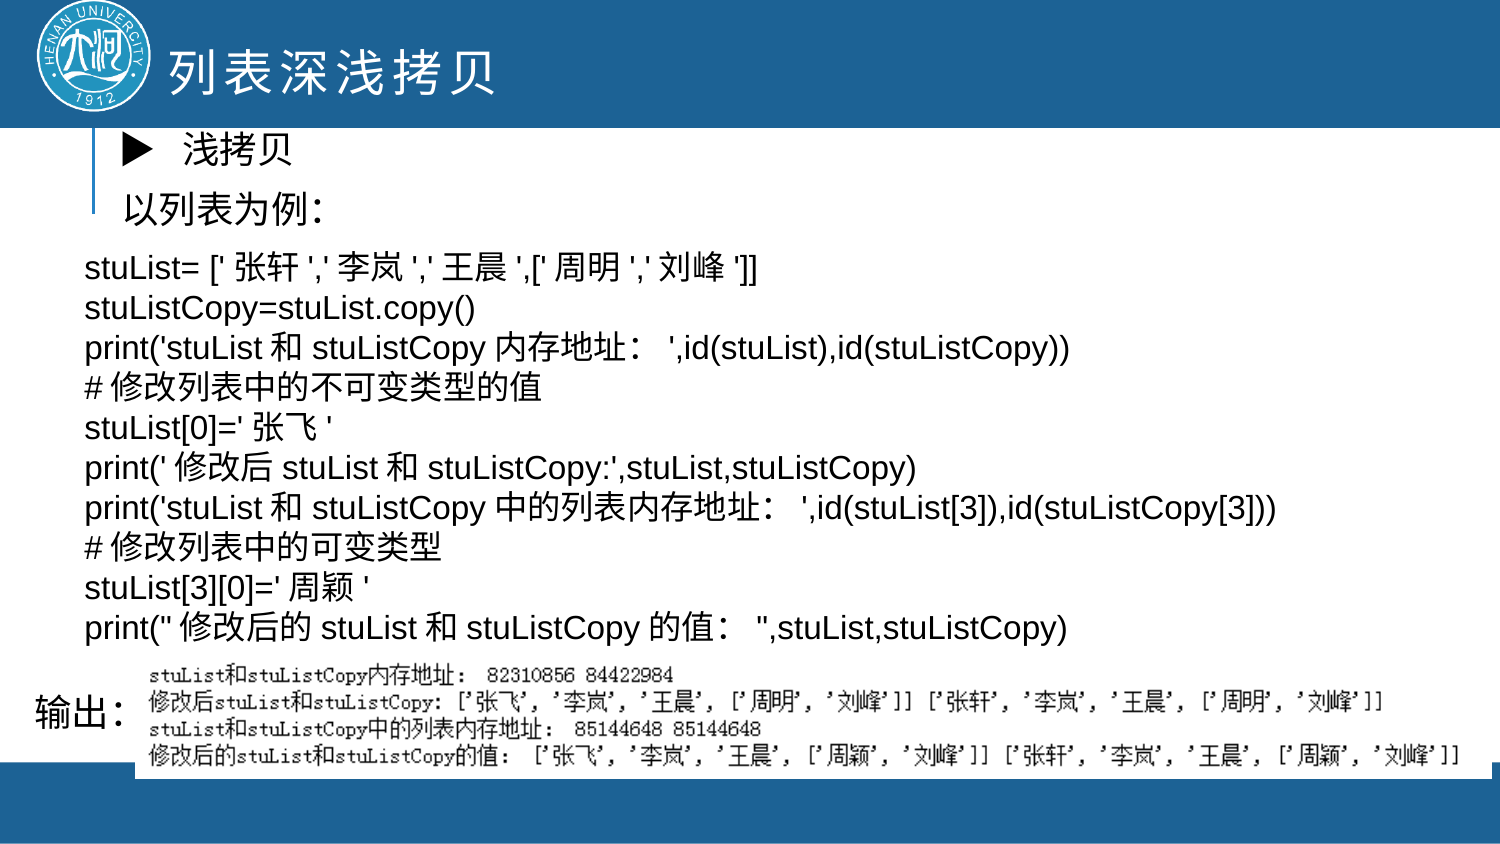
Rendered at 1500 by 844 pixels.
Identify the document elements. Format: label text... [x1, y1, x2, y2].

text_box 以列表为例： [106, 178, 361, 239]
text_box ▶ 浅拷贝 [103, 118, 310, 178]
text_box 输出： [19, 681, 127, 742]
picture [134, 657, 1492, 779]
text_box 列表深浅拷贝 [152, 33, 514, 109]
text_box stuList= ['张轩','李岚','王晨',['周明','刘峰']] stuListCopy=stuList.copy() print('stuList和stuListCopy内存地址：',id(stuList),id(stuListCopy)) #修改列表中的不可变类型的值 stuList[0]='张飞' print('修改后stuList和stuListCopy:',stuList,stuListCopy) print('stuList和stuListCopy中的列表内存地址：',id(stuList[3]),id(stuListCopy[3])) #修改列表中的可变类型 stuList[3][0]='周颖' print("修改后的stuList和stuListCopy的值：",stuList,stuListCopy) [69, 239, 1293, 654]
